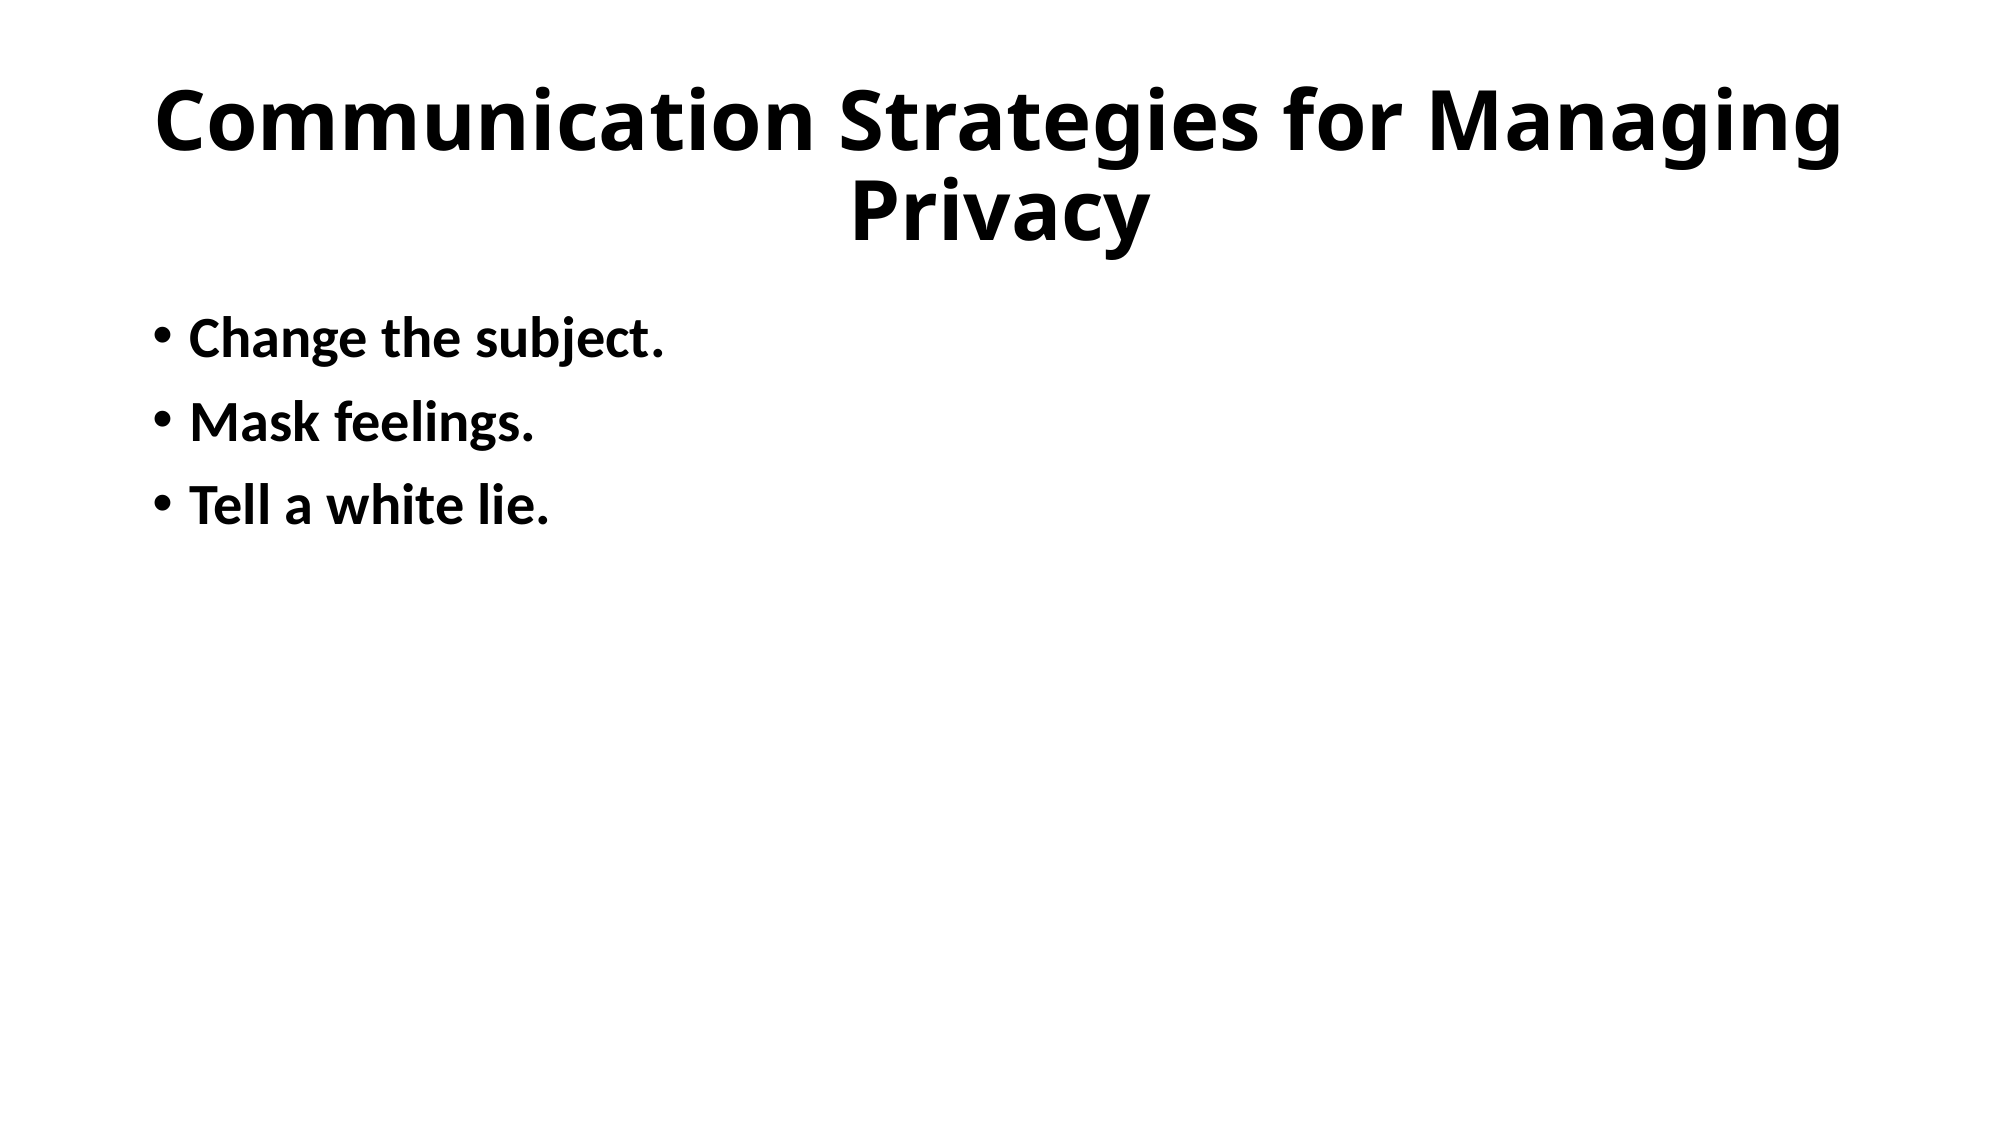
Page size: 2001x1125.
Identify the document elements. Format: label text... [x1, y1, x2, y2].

list Change the subject. Mask feelings. Tell a white lie. [137, 299, 1863, 1014]
title Communication Strategies for Managing Privacy [137, 59, 1863, 278]
